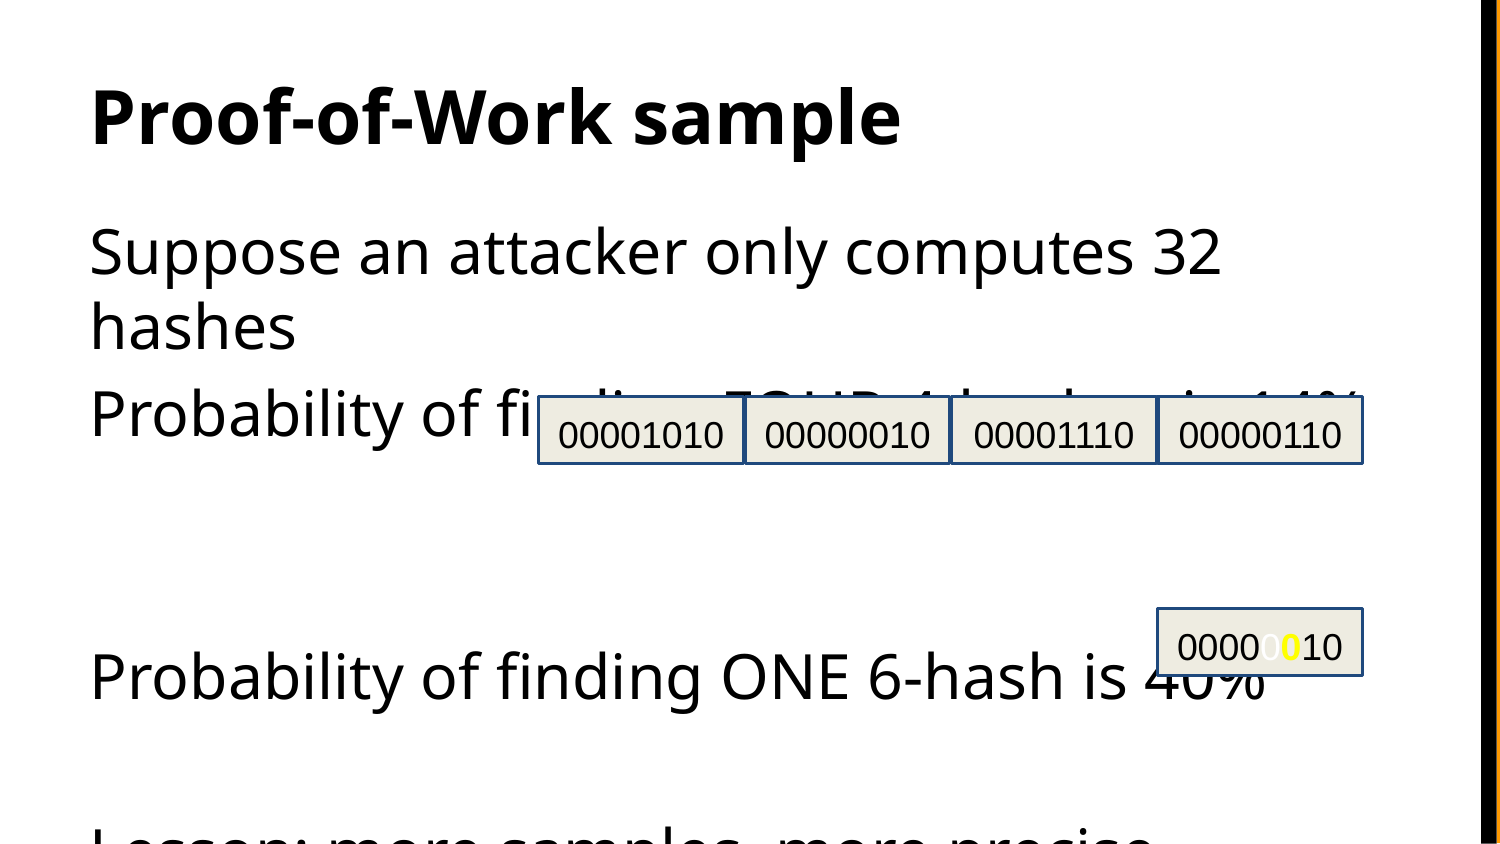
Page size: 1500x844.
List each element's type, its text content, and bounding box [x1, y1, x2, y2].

text_box 00000010 [1157, 608, 1363, 676]
text_box 00000110 [1157, 396, 1363, 464]
text_box 00001010 [538, 396, 744, 464]
text_box Proof-of-Work sample [74, 33, 1425, 175]
text_box 00000010 [745, 396, 950, 464]
text_box Suppose an attacker only computes 32 hashes Probability of finding FOUR 4-hashes is 14% Probability of finding ONE 6-hash is 40% Lesson: more samples, more precise estimates [74, 196, 1425, 808]
text_box 00001110 [951, 396, 1157, 464]
